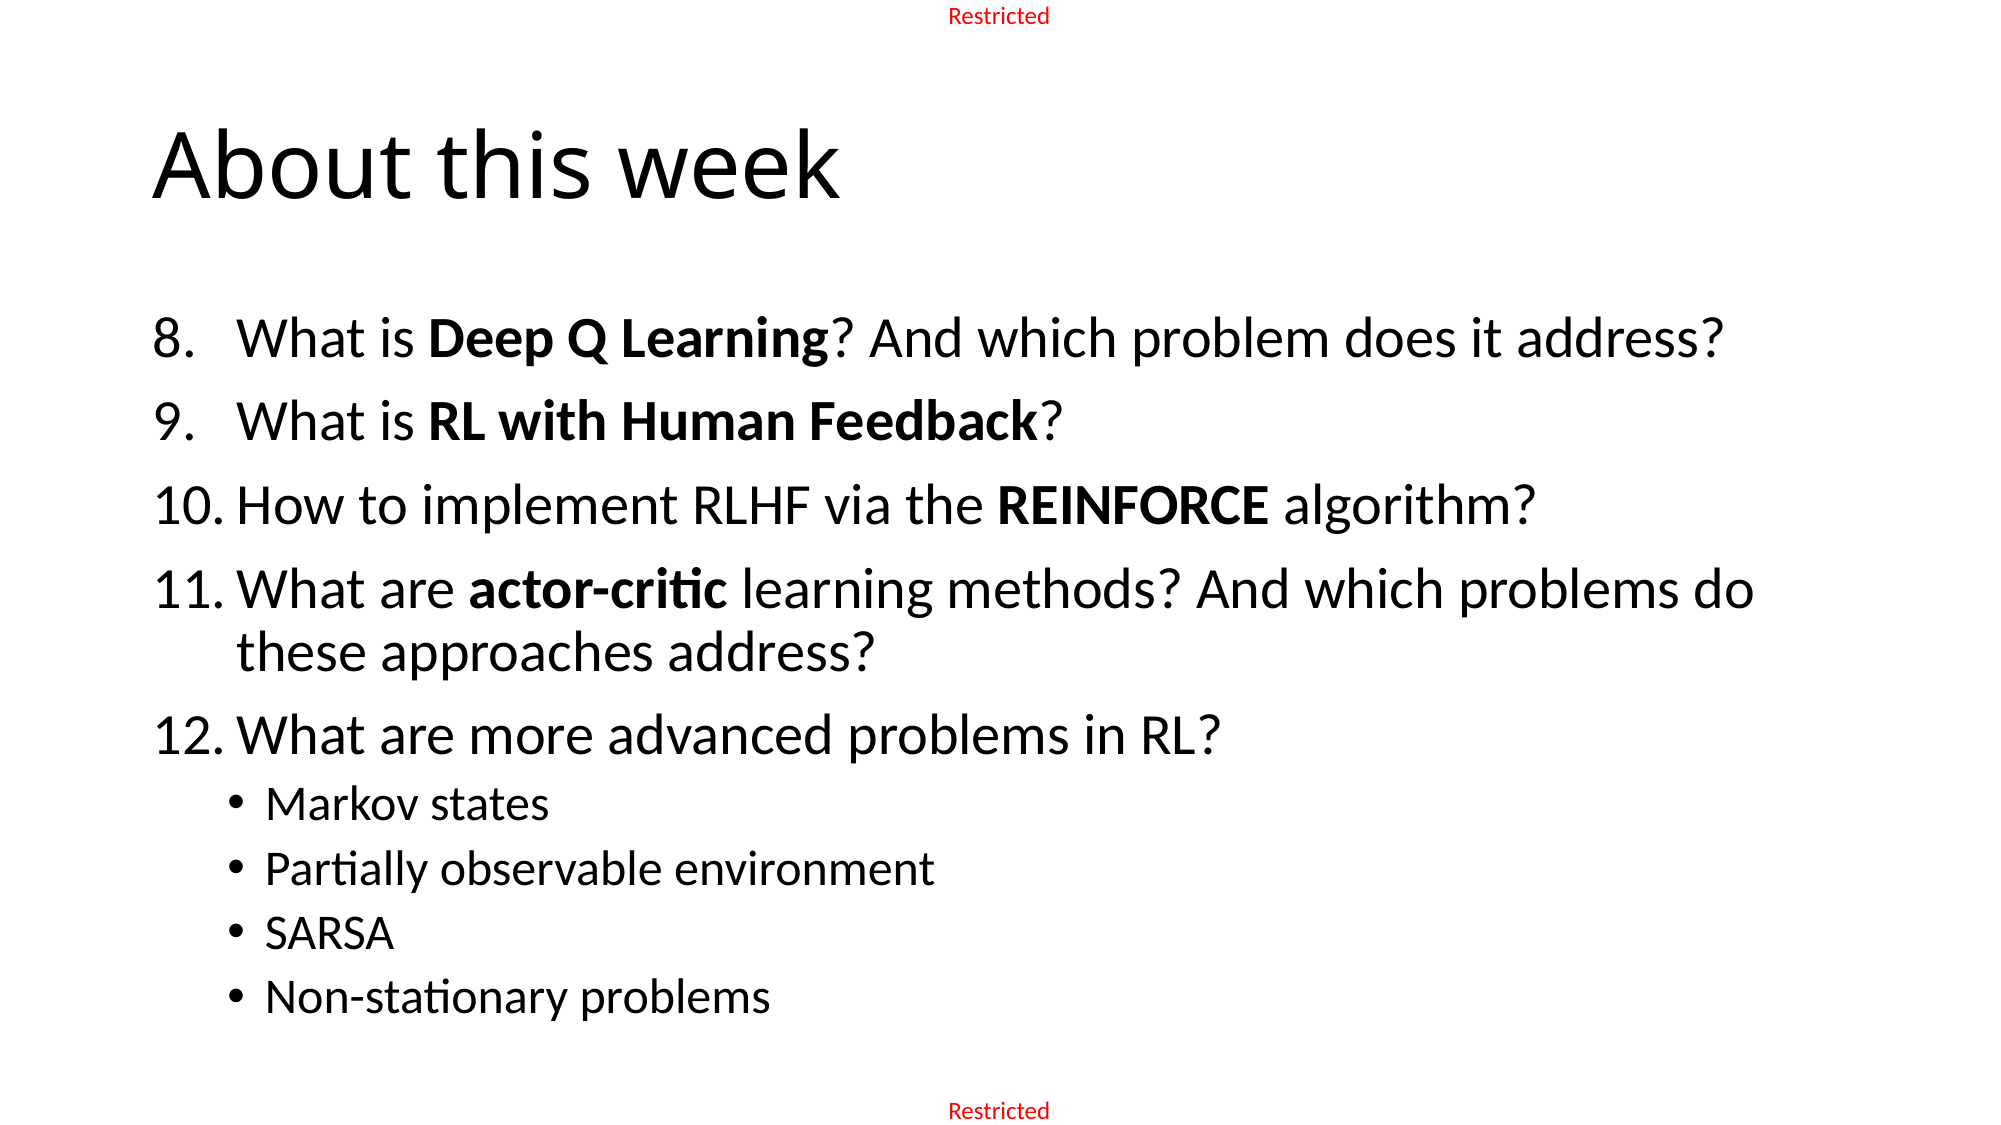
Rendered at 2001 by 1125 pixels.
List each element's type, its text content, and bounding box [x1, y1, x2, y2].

list What is Deep Q Learning? And which problem does it address? What is RL with Human Feedback? How to implement RLHF via the REINFORCE algorithm? What are actor-critic learning methods? And which problems do these approaches address? What are more advanced problems in RL? Markov states Partially observable environment SARSA Non-stationary problems [137, 299, 1863, 1125]
title About this week [137, 59, 1863, 278]
